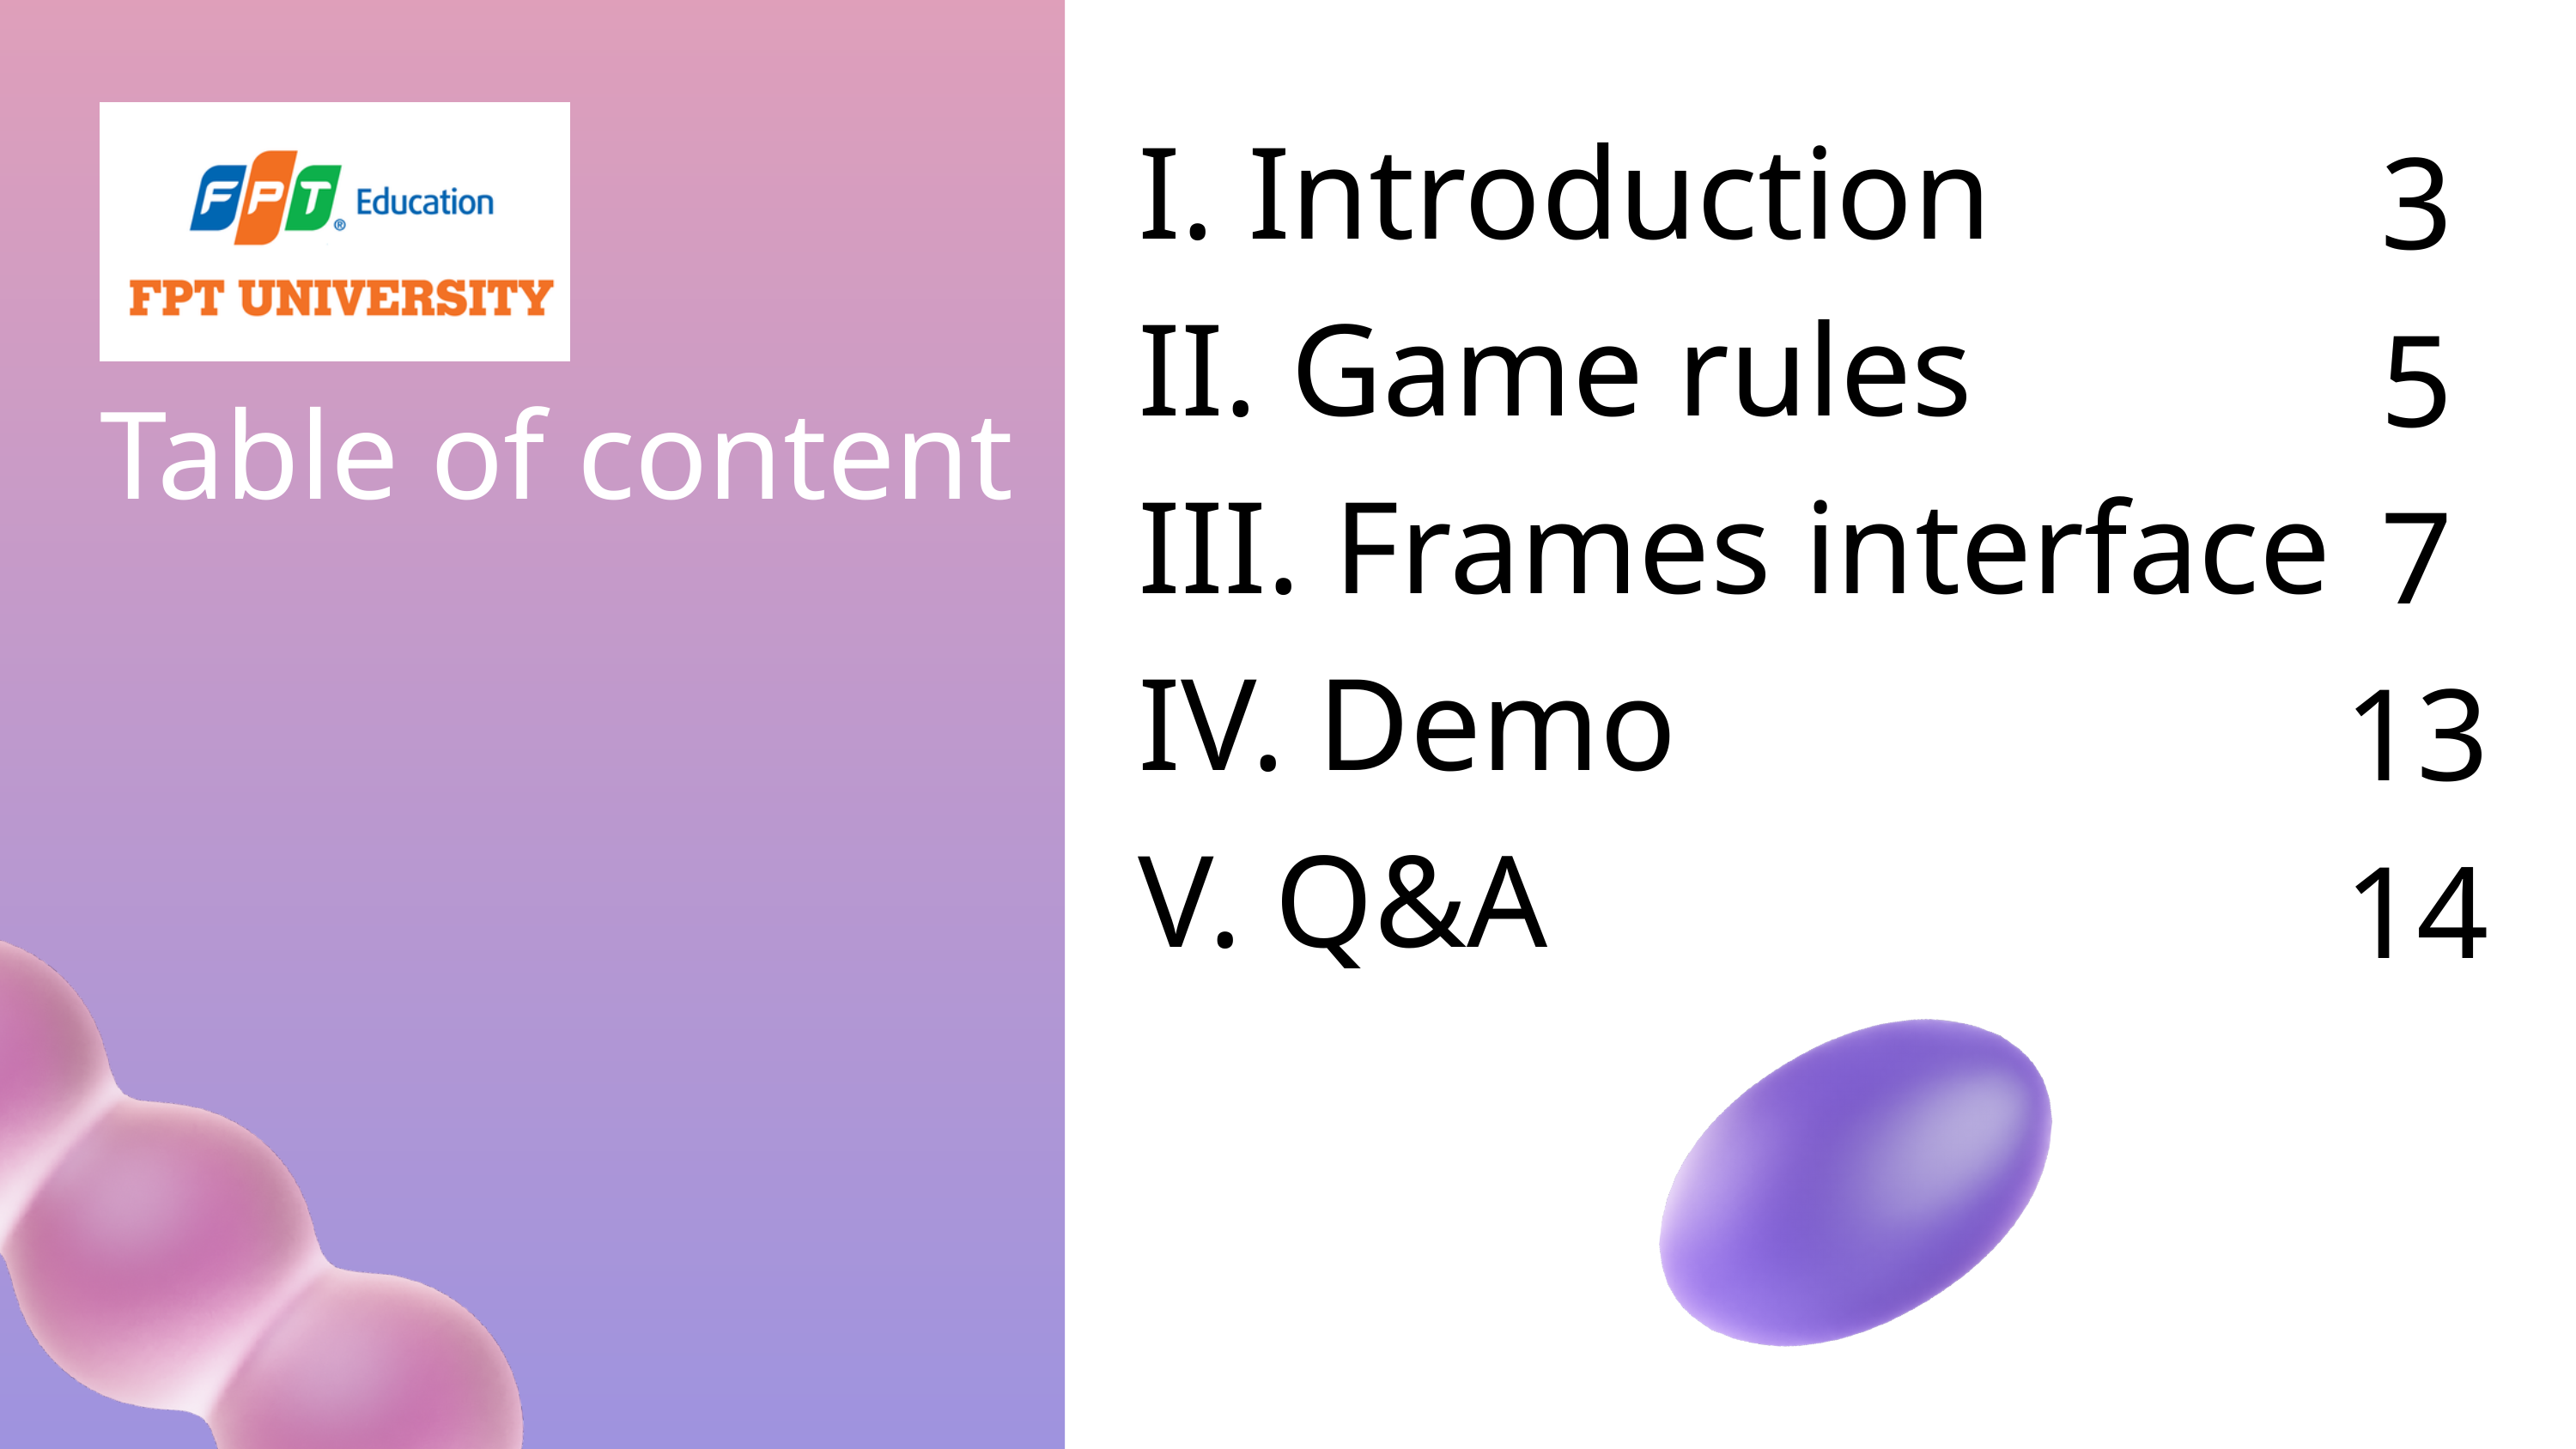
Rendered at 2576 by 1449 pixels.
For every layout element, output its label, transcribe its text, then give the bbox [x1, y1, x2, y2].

picture [1646, 1008, 2050, 1378]
text_box I. Introduction II. Game rules III. Frames interface IV. Demo V. Q&A [1138, 87, 2332, 1150]
picture [0, 0, 1184, 1449]
text_box 3 5 7 13 14 [2331, 97, 2503, 984]
